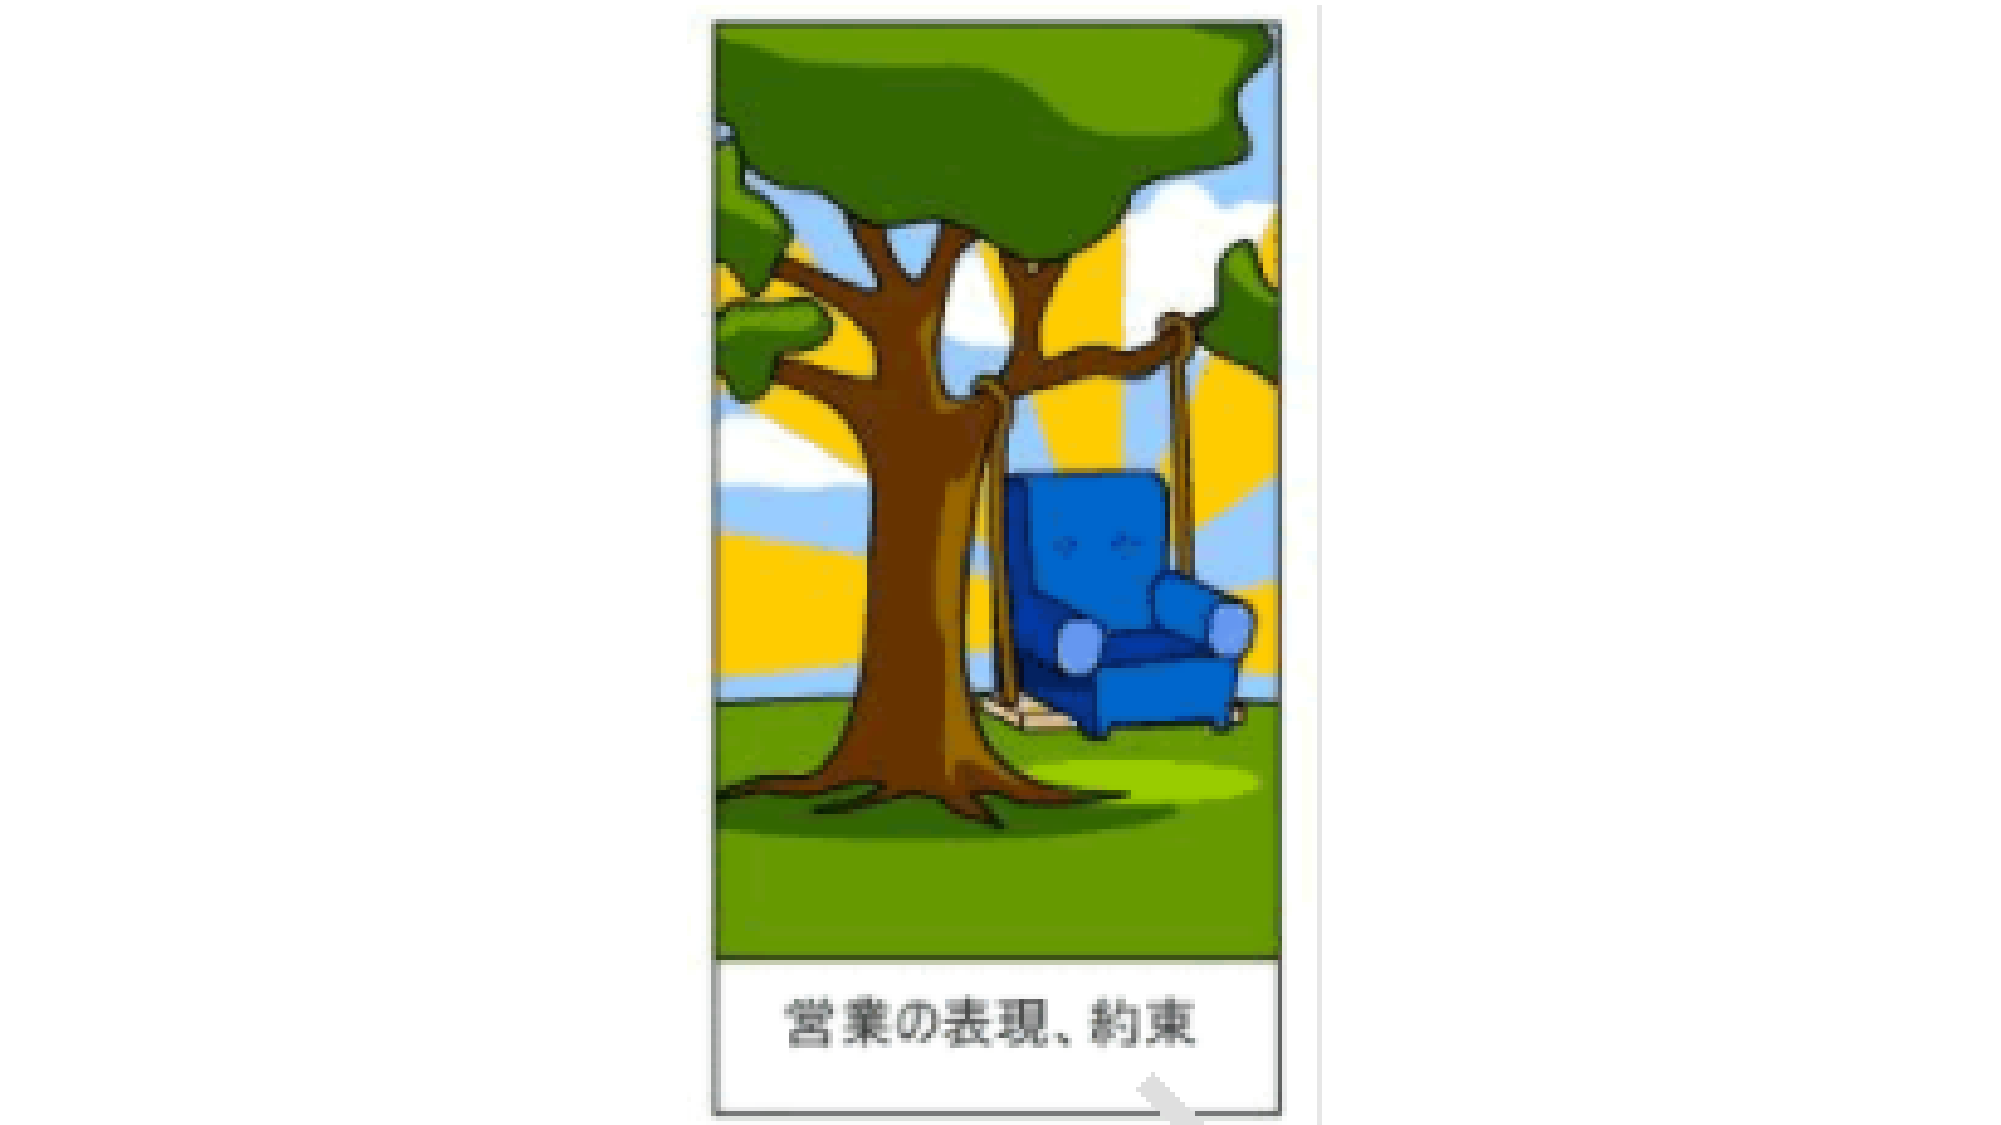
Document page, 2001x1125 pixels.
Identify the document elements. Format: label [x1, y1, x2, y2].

picture [687, 5, 1322, 1125]
